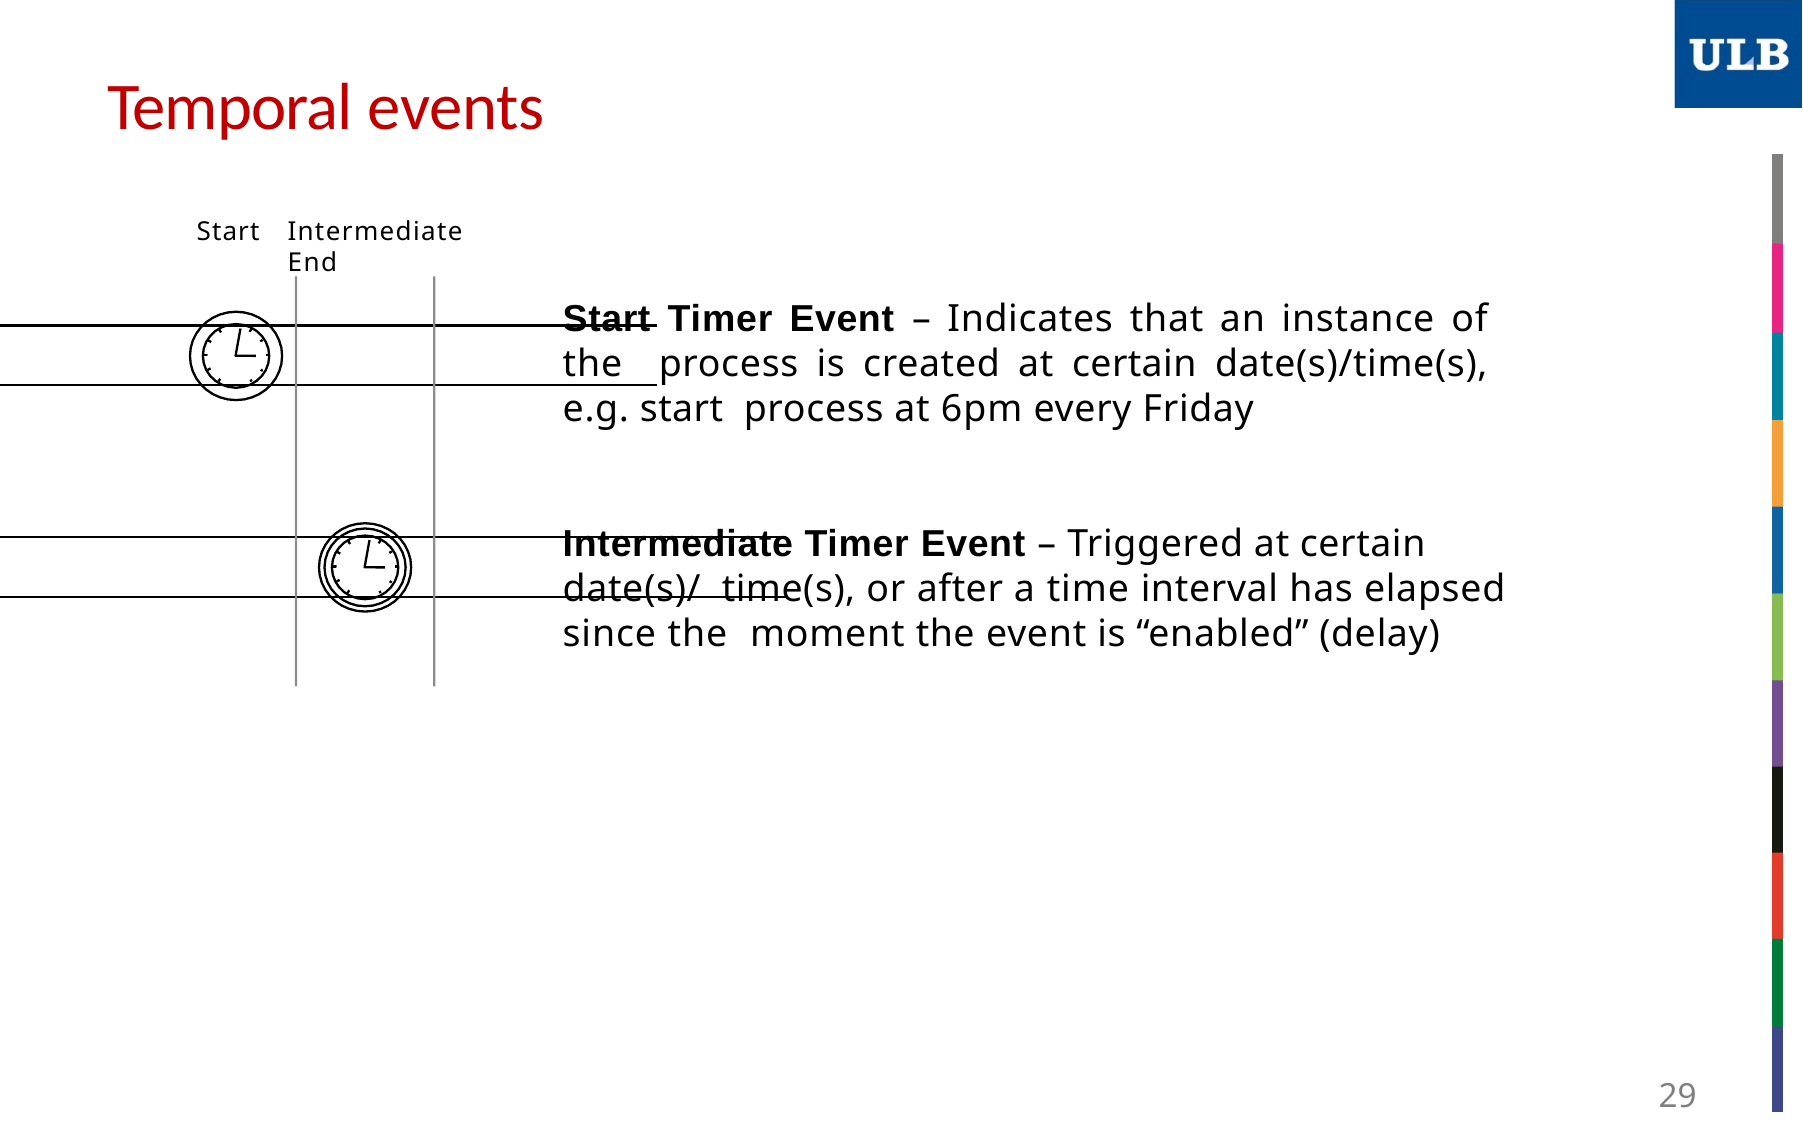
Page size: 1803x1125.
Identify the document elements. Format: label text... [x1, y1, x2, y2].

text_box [317, 521, 413, 614]
title Temporal events [105, 61, 556, 252]
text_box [188, 310, 284, 402]
text_box Start Timer Event – Indicates that an instance of the process is created at certain date(s)/time(s), e.g. start process at 6pm every Friday Intermediate Timer Event – Triggered at certain date(s)/ time(s), or after a time interval has elapsed since the moment the event is “enabled” (delay) [560, 291, 1558, 654]
slide_number 29 [1652, 1080, 1702, 1125]
picture [1772, 154, 1783, 333]
text_box Intermediate End [285, 252, 548, 277]
text_box [294, 277, 298, 687]
picture [1772, 420, 1783, 1112]
picture [1674, 0, 1802, 108]
